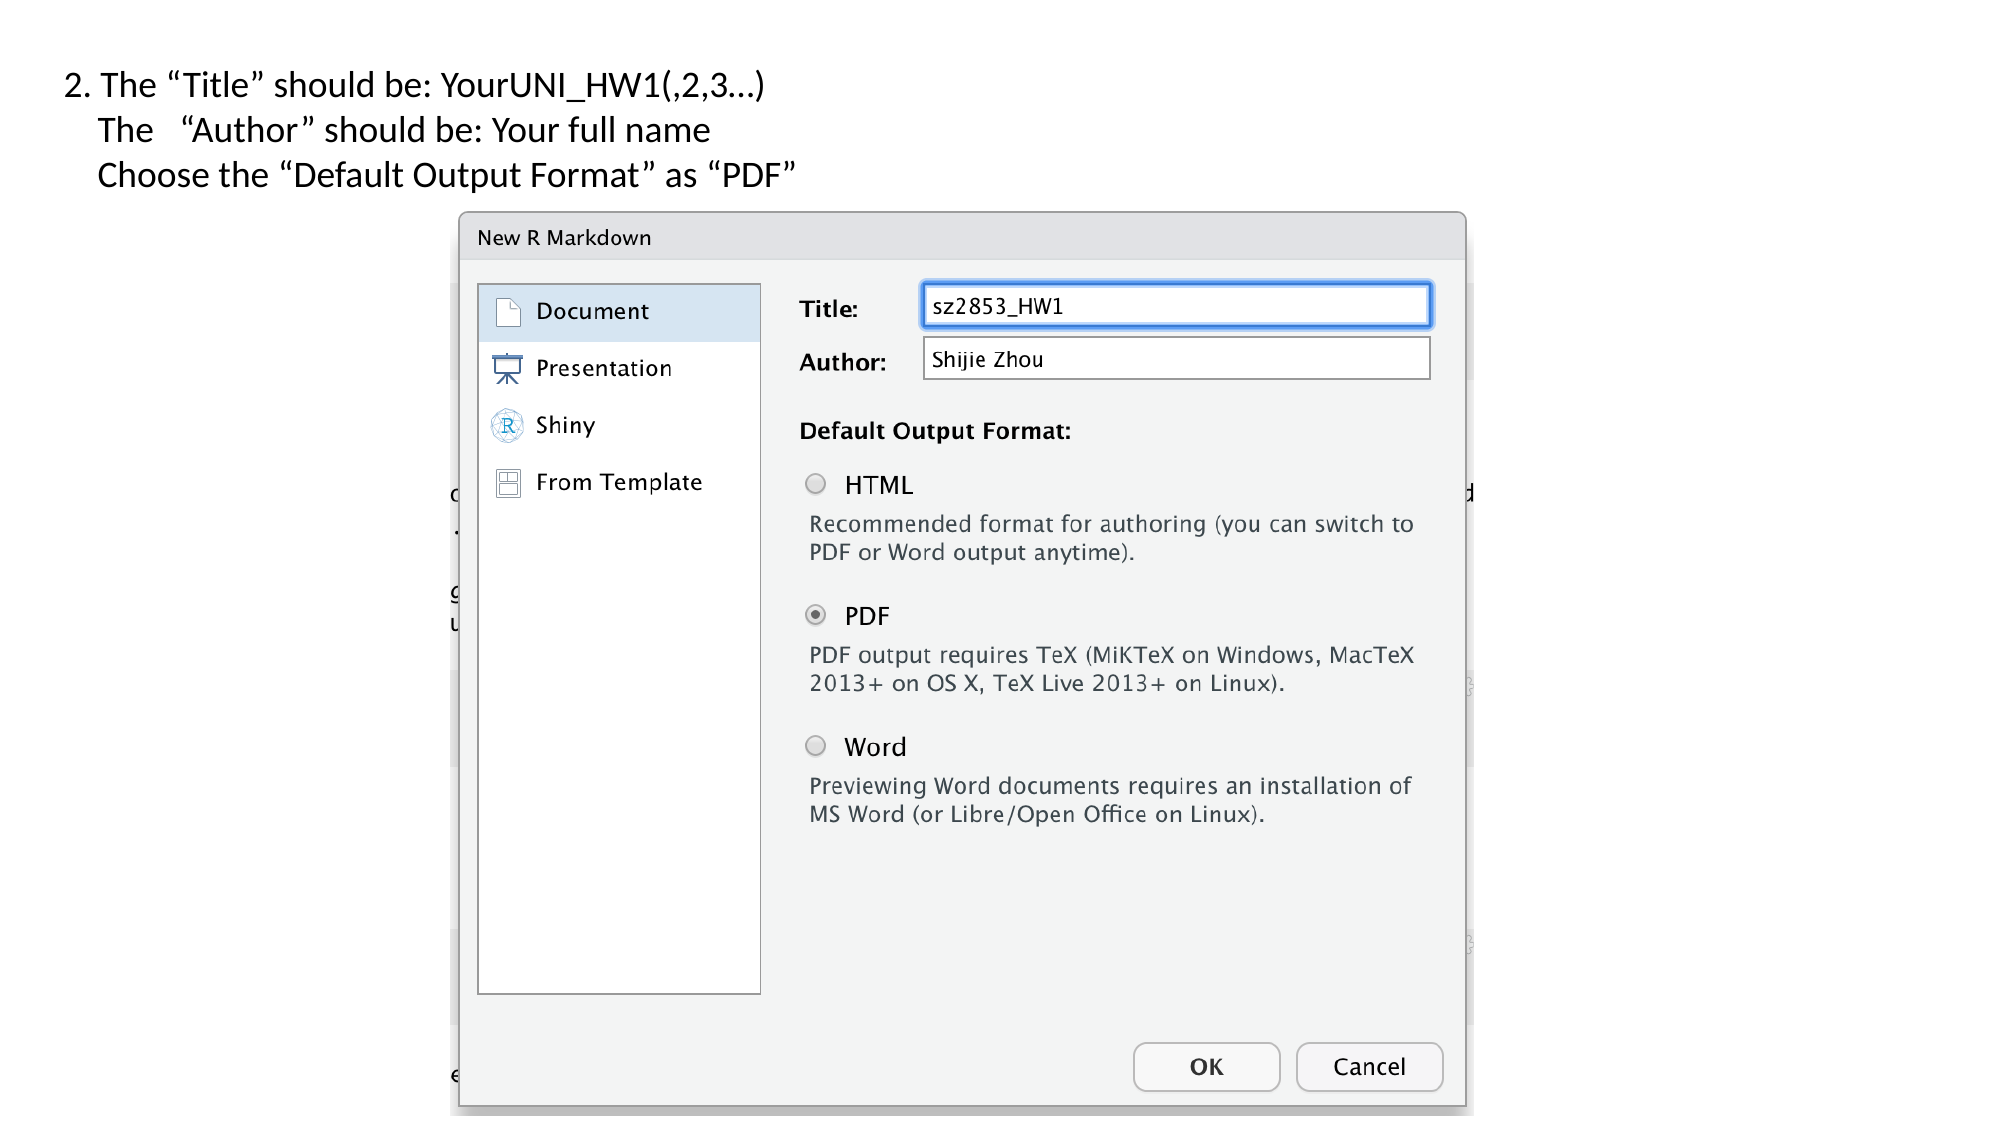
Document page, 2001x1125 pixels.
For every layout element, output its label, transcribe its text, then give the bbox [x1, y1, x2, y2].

picture [449, 203, 1474, 1116]
text_box 2. The “Title” should be: YourUNI_HW1(,2,3…) The “Author” should be: Your full name Choose the “Default Output Format” as “PDF” [48, 52, 1332, 202]
